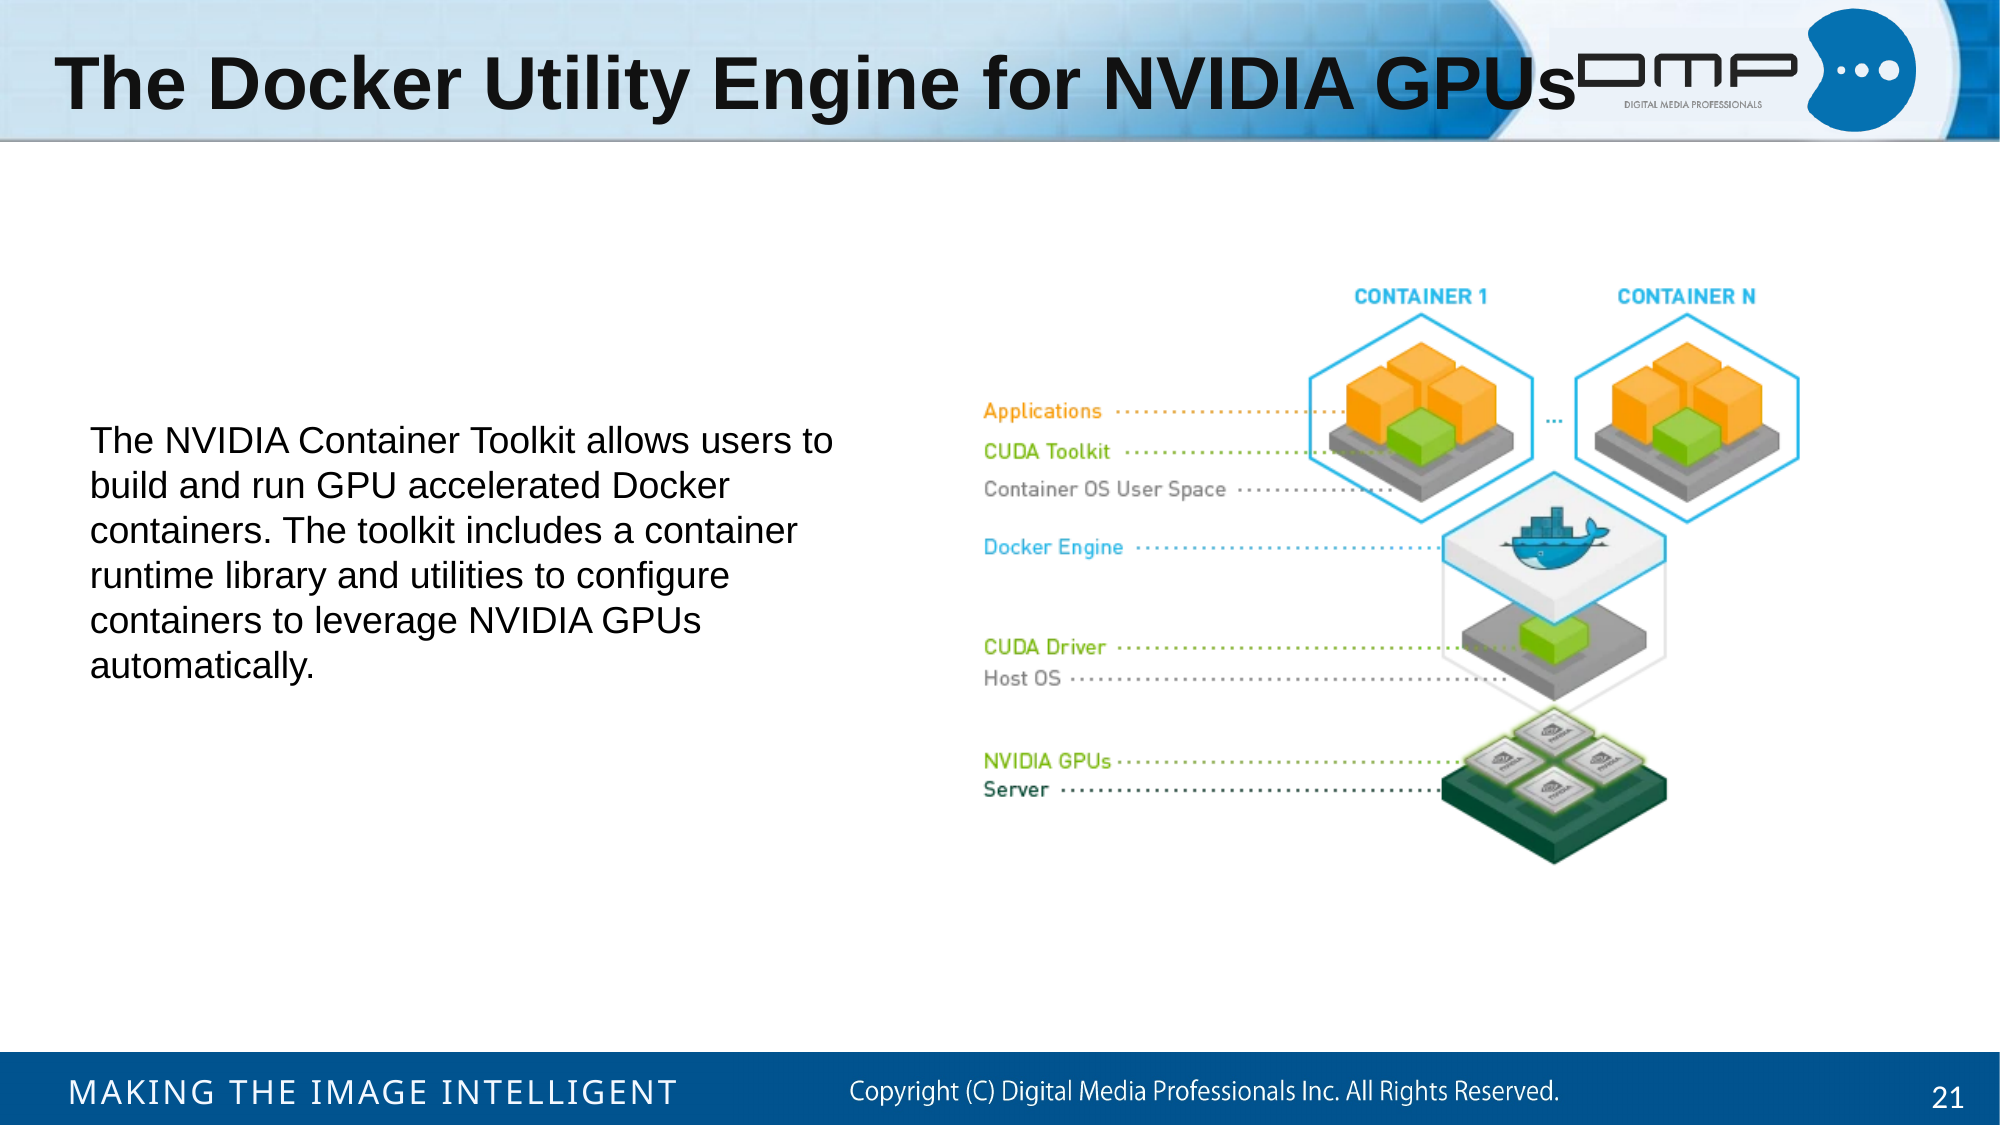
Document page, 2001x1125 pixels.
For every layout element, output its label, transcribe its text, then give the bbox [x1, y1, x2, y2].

text_box The NVIDIA Container Toolkit allows users to build and run GPU accelerated Docker containers. The toolkit includes a container runtime library and utilities to configure containers to leverage NVIDIA GPUs automatically. [74, 408, 863, 675]
picture [0, 1052, 2000, 1125]
text_box The Docker Utility Engine for NVIDIA GPUs [39, 42, 1840, 117]
picture [0, 0, 2000, 142]
picture [937, 262, 1826, 883]
